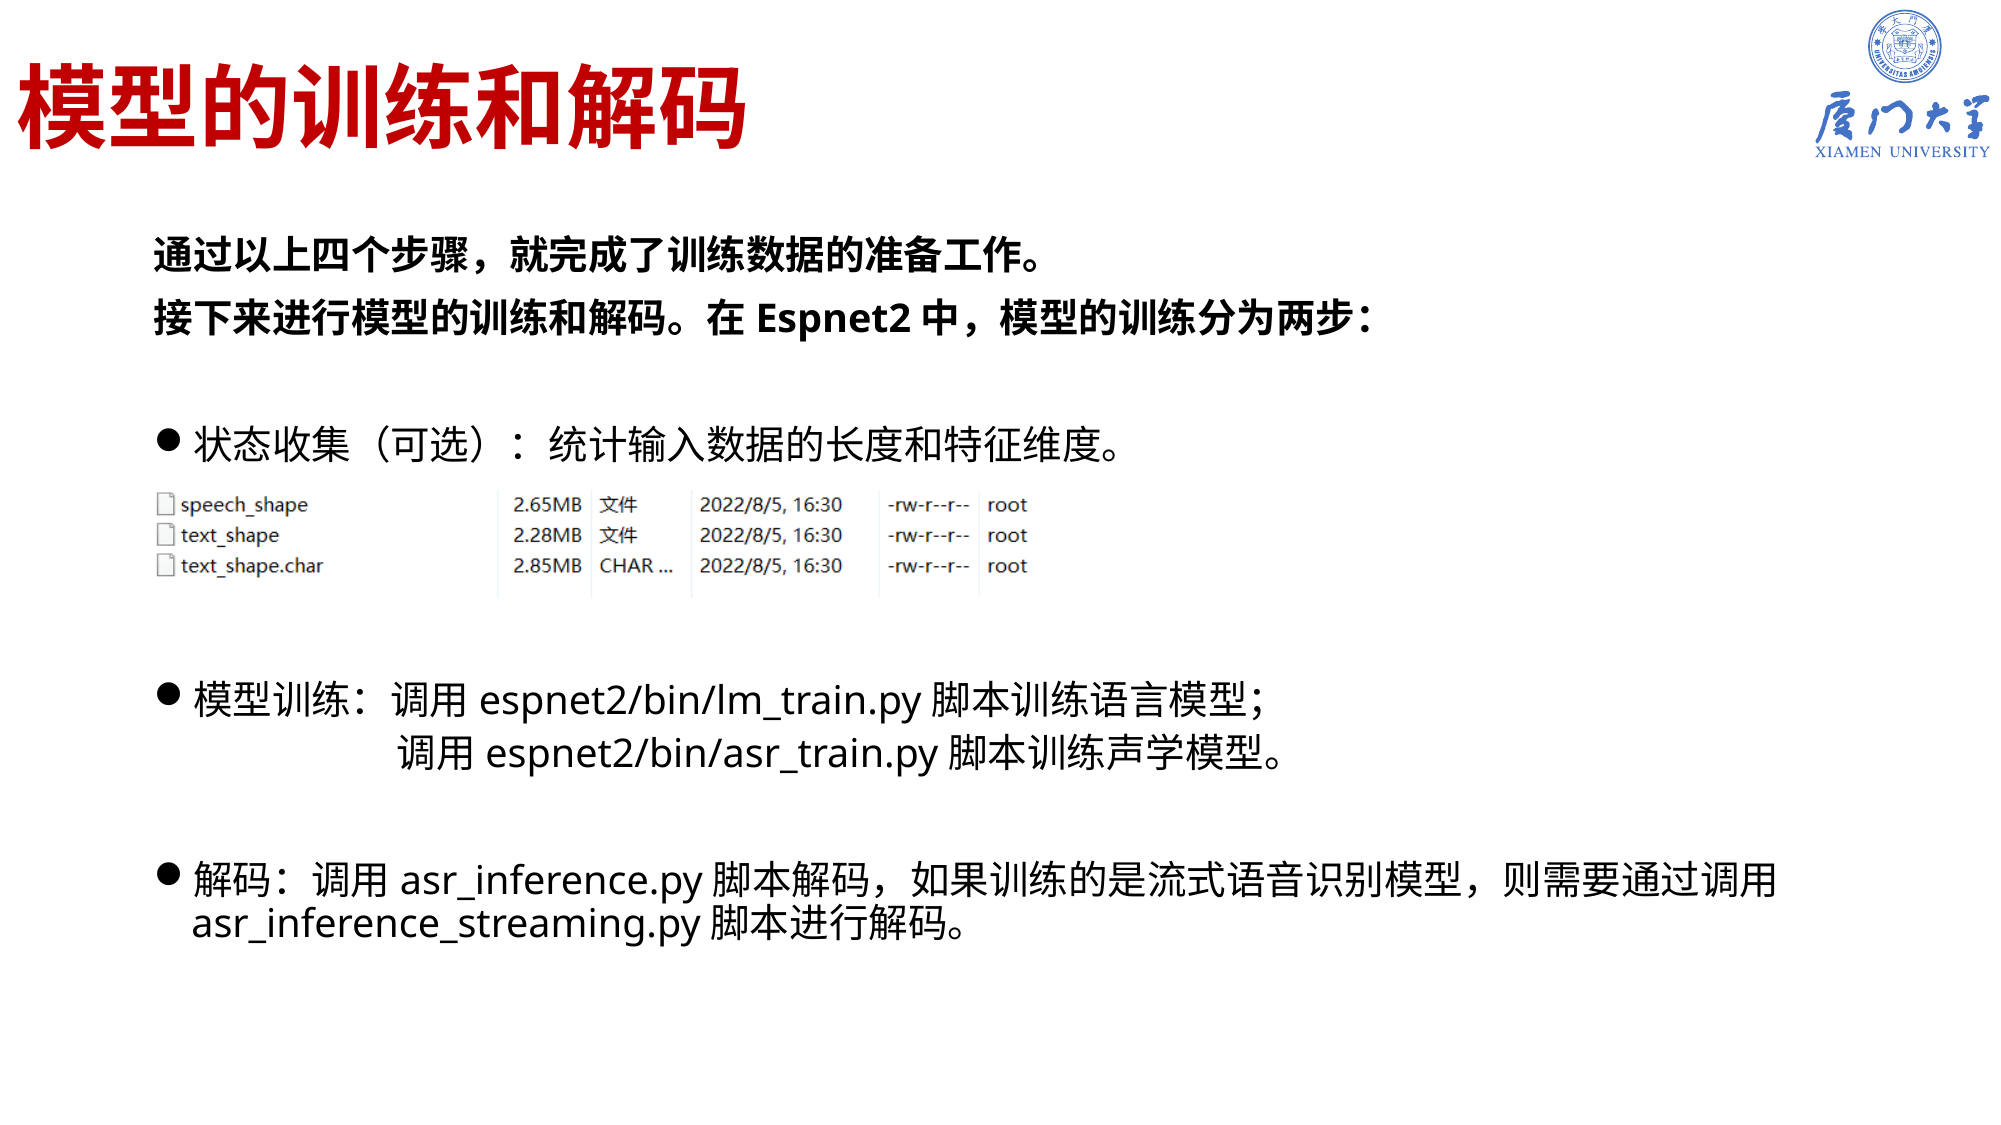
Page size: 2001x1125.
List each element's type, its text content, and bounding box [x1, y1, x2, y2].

picture [151, 490, 1070, 598]
title 模型的训练和解码 [1, 3, 1727, 221]
list 通过以上四个步骤，就完成了训练数据的准备工作。 接下来进行模型的训练和解码。在Espnet2中，模型的训练分为两步： 状态收集（可选）：统计输入数据的长度和特征维度。 模型训练：调用espnet2/bin/lm_train.py脚本训练语言模型； 调用espnet2/bin/asr_train.py脚本训练声学模型。 解码：调用asr_inference.py脚本解码，如果训练的是流式语音识别模型，则需要通过调用asr_inference_streaming.py脚本进行解码。 [138, 227, 1864, 995]
